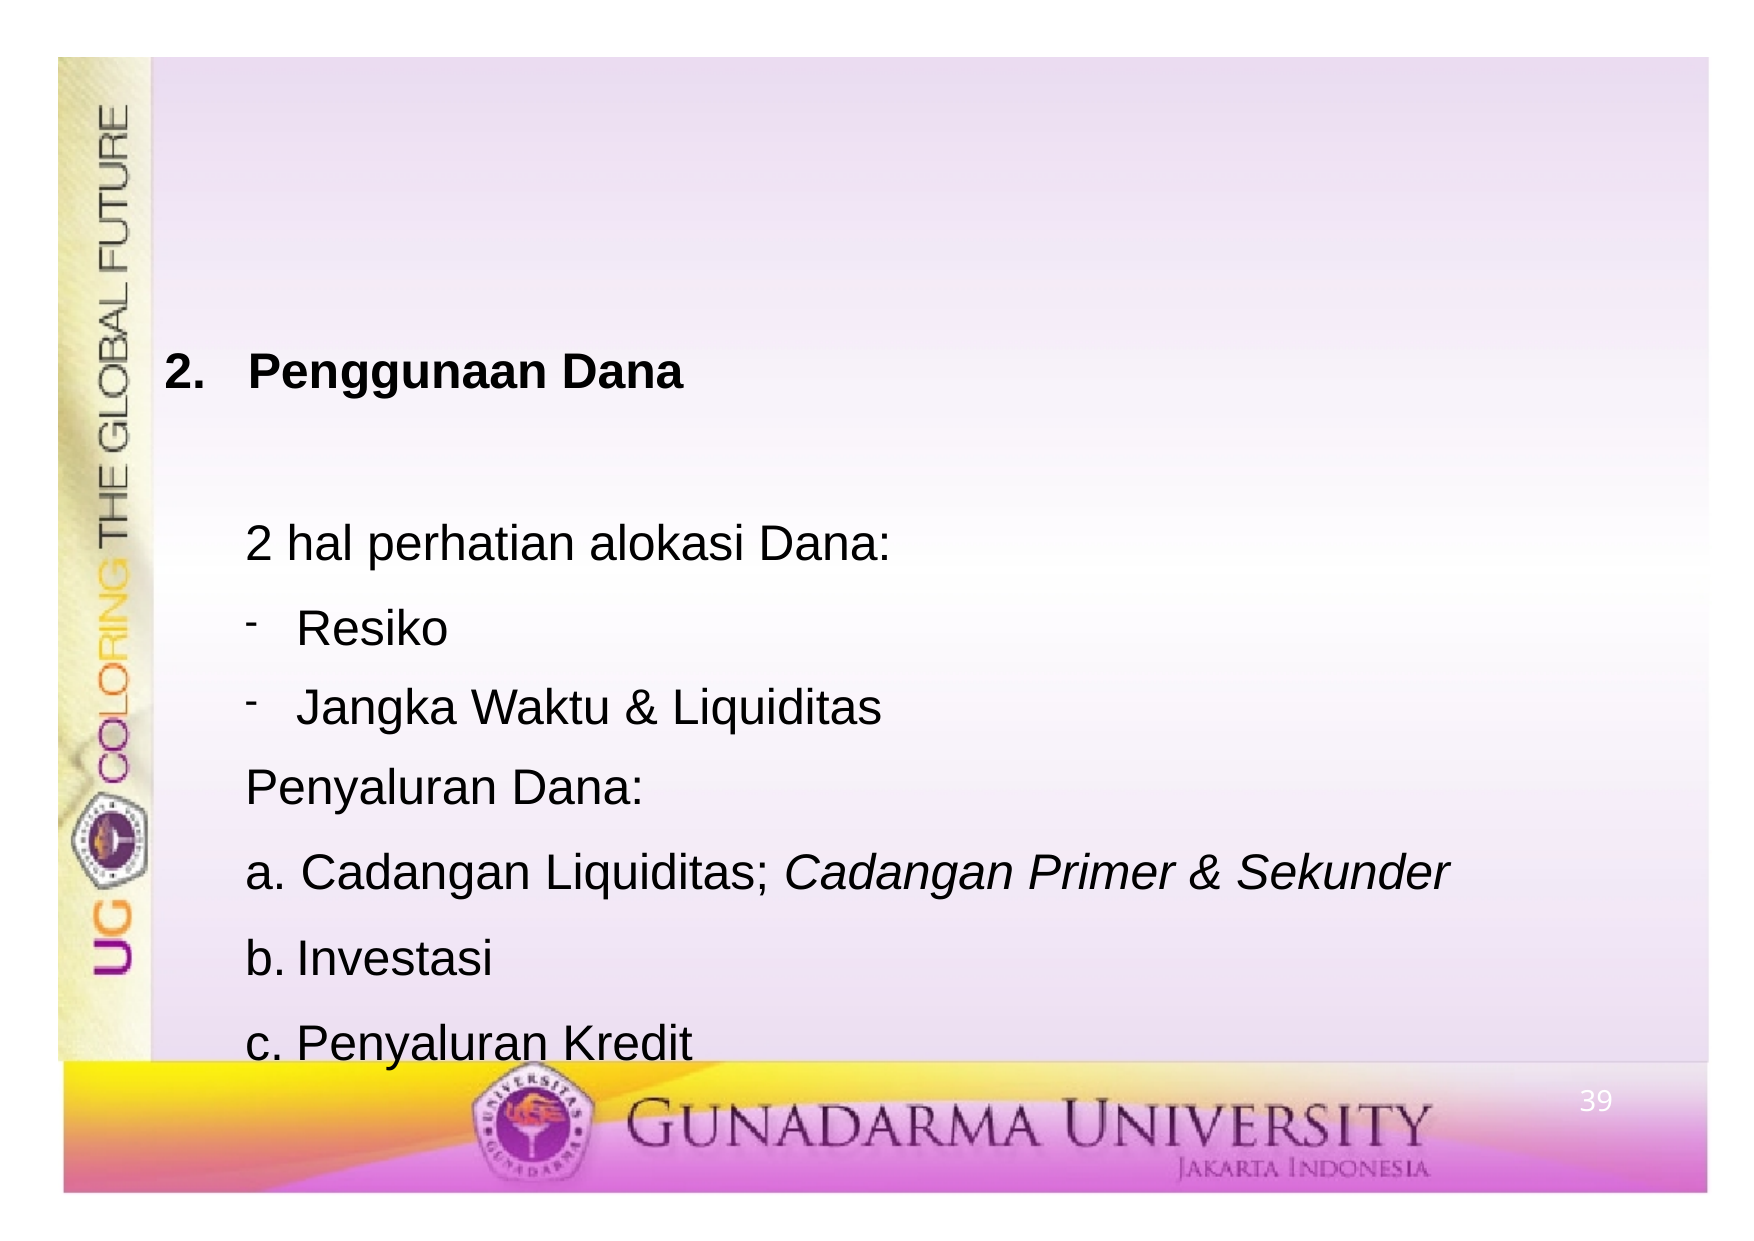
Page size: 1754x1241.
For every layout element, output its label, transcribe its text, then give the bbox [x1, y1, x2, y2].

slide_number 39 [1231, 1081, 1614, 1160]
picture [58, 57, 1712, 1196]
list 2. Penggunaan Dana 2 hal perhatian alokasi Dana: Resiko Jangka Waktu & Liquiditas Penyaluran Dana: a. Cadangan Liquiditas; Cadangan Primer & Sekunder Investasi Penyaluran Kredit [164, 344, 1623, 1058]
